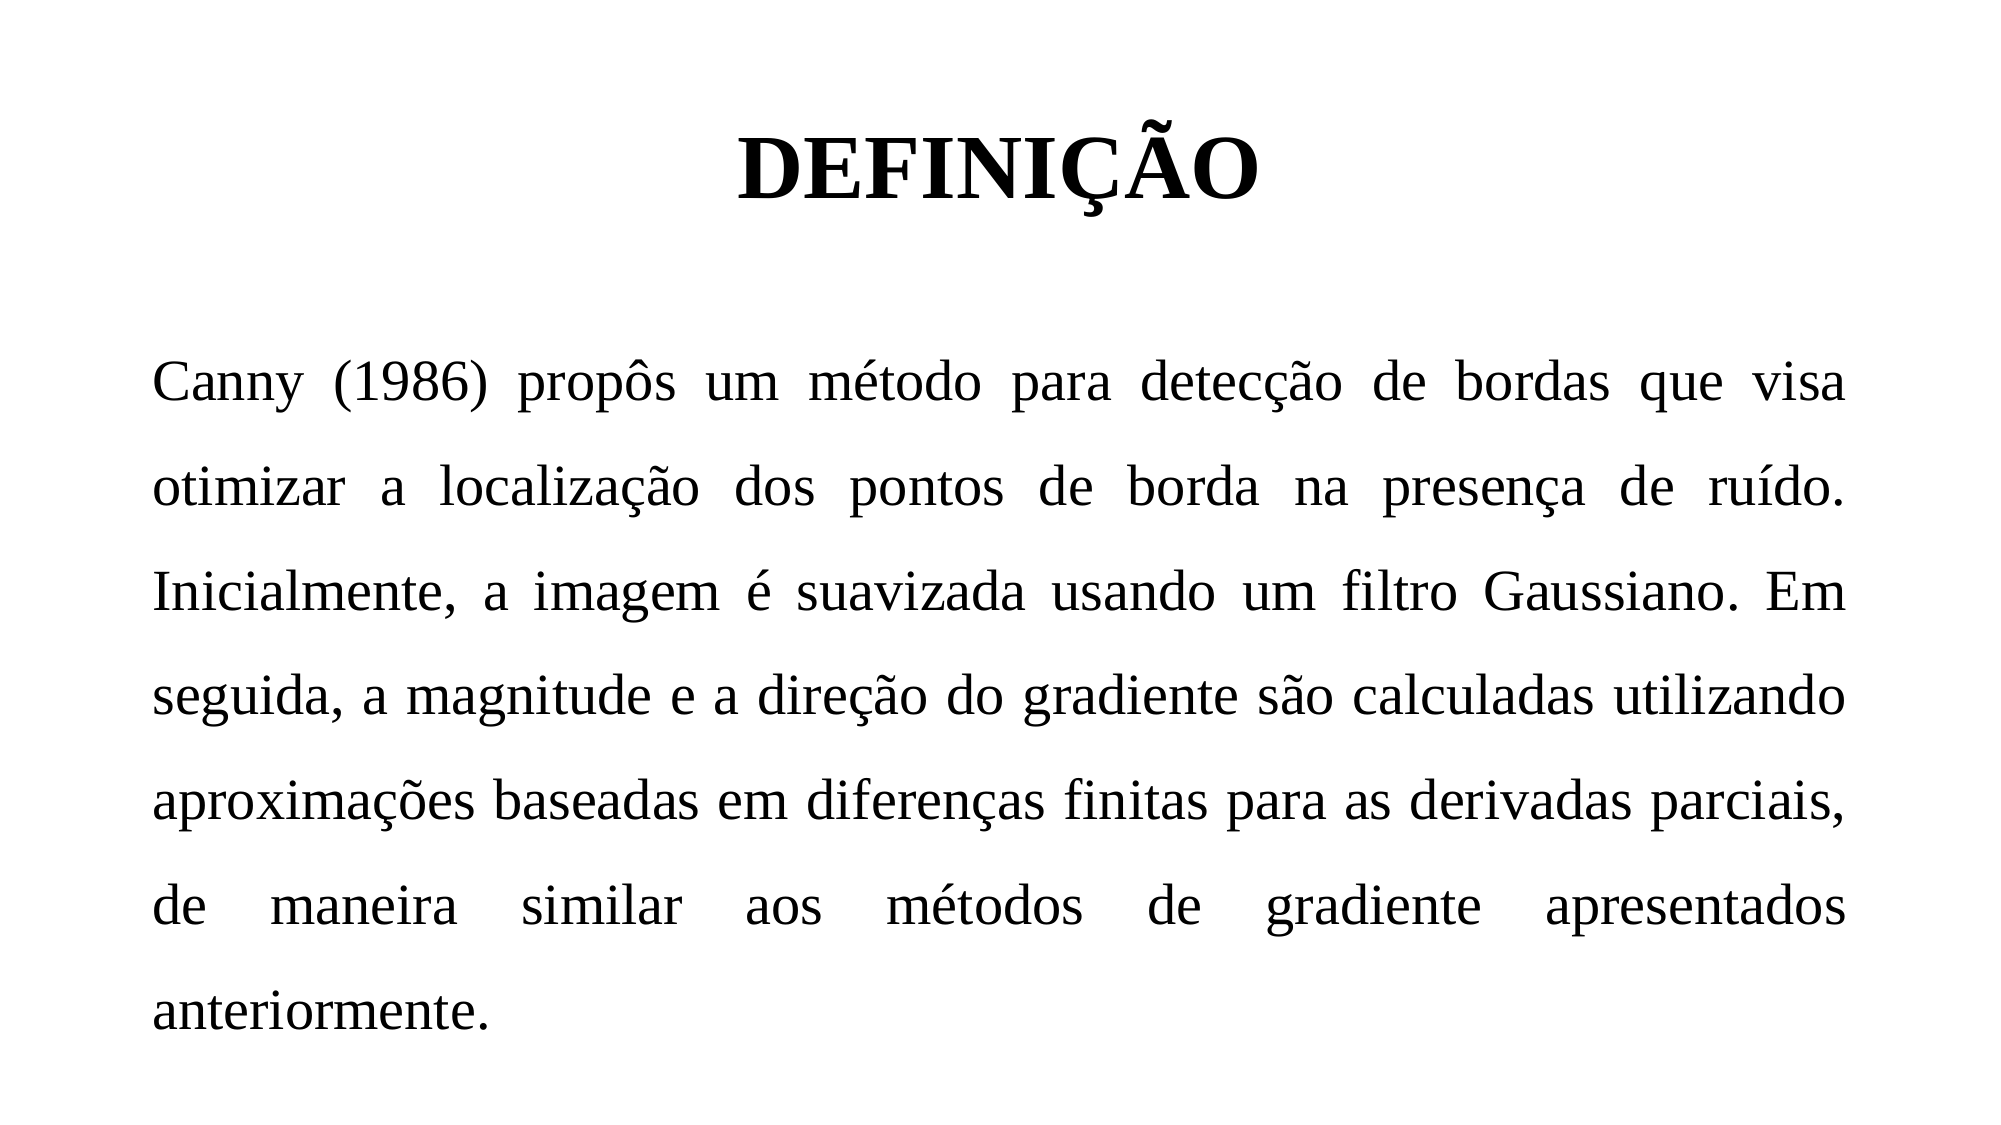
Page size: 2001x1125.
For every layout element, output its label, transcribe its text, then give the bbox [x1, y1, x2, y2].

title DEFINIÇÃO [137, 59, 1863, 278]
list Canny (1986) propôs um método para detecção de bordas que visa otimizar a localização dos pontos de borda na presença de ruído. Inicialmente, a imagem é suavizada usando um filtro Gaussiano. Em seguida, a magnitude e a direção do gradiente são calculadas utilizando aproximações baseadas em diferenças finitas para as derivadas parciais, de maneira similar aos métodos de gradiente apresentados anteriormente. [137, 299, 1863, 1014]
